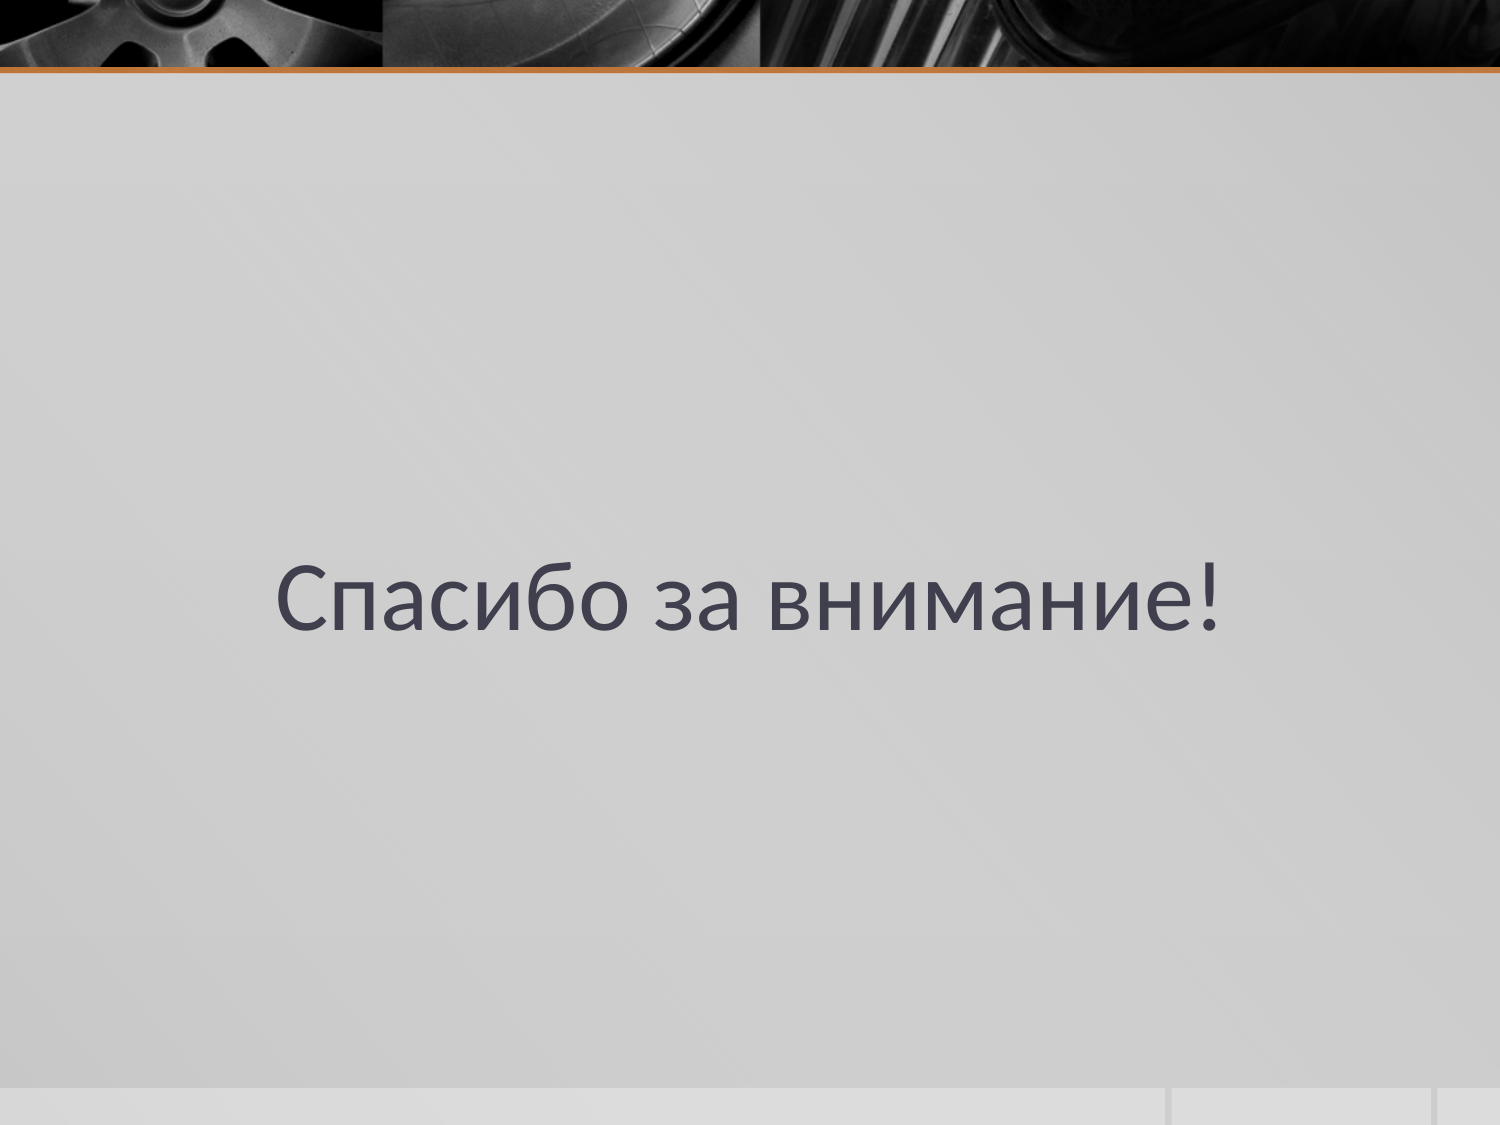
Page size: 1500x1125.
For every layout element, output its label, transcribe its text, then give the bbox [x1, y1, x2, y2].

title Спасибо за внимание! [76, 515, 1427, 666]
picture [0, 0, 1500, 67]
